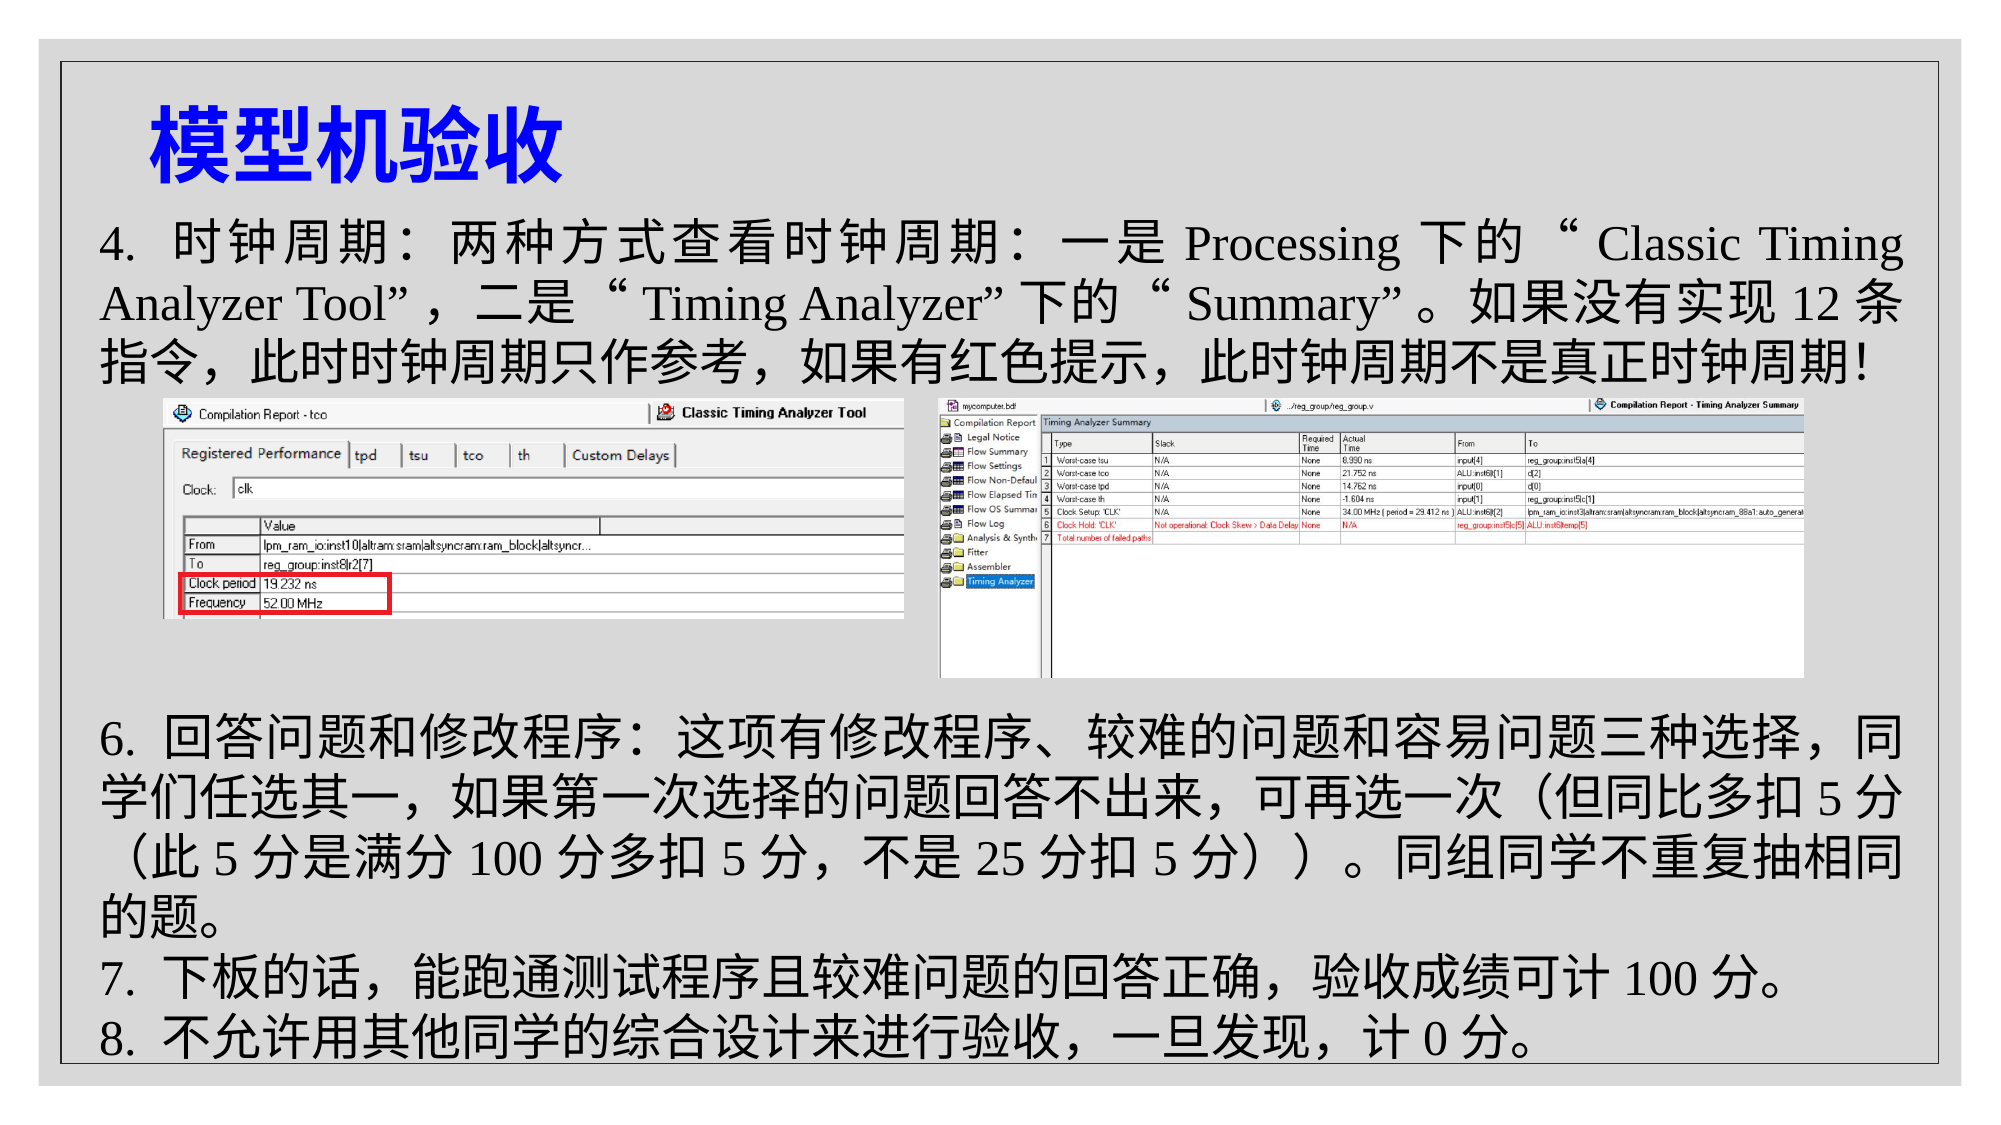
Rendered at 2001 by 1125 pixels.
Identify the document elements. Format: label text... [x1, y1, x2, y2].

text_box 模型机验收 [133, 97, 1784, 203]
picture [163, 398, 904, 619]
text_box 4. 时钟周期：两种方式查看时钟周期：一是Processing下的“Classic Timing Analyzer Tool”，二是“Timing Analyzer”下的“Summary”。如果没有实现12条指令，此时时钟周期只作参考，如果有红色提示，此时钟周期不是真正时钟周期！ 6. 回答问题和修改程序：这项有修改程序、较难的问题和容易问题三种选择，同学们任选其一，如果第一次选择的问题回答不出来，可再选一次（但同比多扣5分（此5分是满分100分多扣5分，不是25分扣5分））。同组同学不重复抽相同的题。 7. 下板的话，能跑通测试程序且较难问题的回答正确，验收成绩可计100分。 8. 不允许用其他同学的综合设计来进行验收，一旦发现，计0分。 [84, 203, 1920, 1074]
picture [938, 398, 1804, 678]
